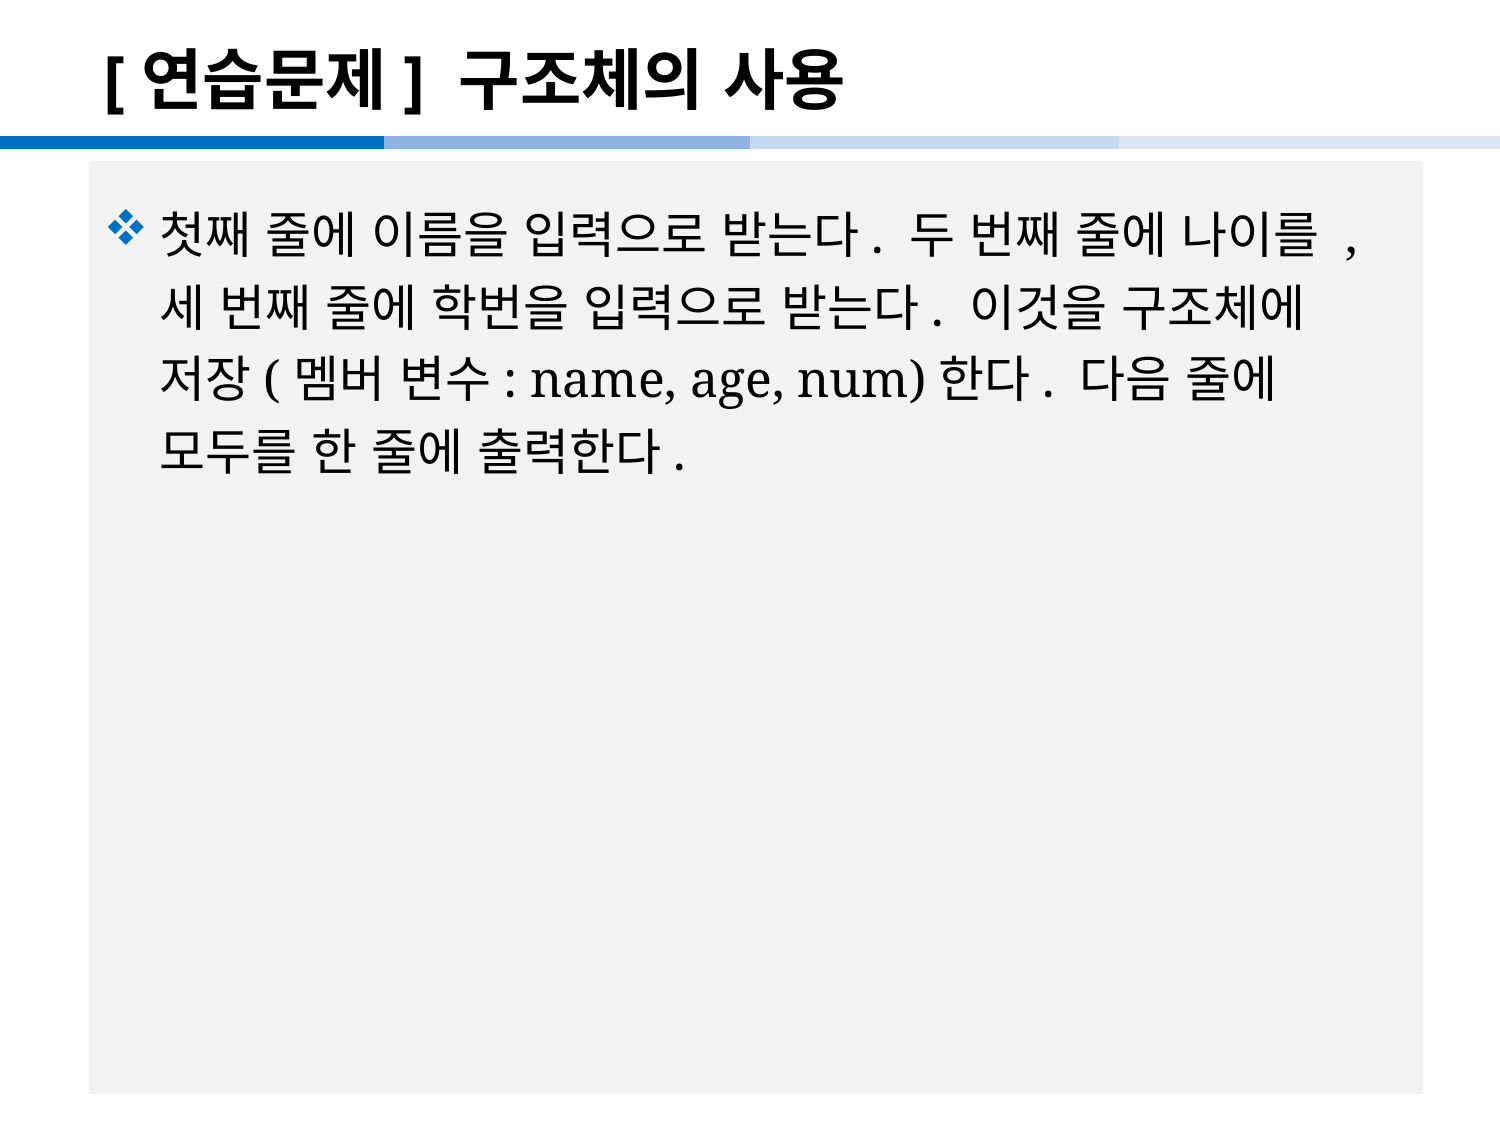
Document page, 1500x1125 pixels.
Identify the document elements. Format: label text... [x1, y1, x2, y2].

title [연습문제] 구조체의 사용 [88, 32, 1330, 124]
list 첫째 줄에 이름을 입력으로 받는다. 두 번째 줄에 나이를 , 세 번째 줄에 학번을 입력으로 받는다. 이것을 구조체에 저장(멤버 변수: name, age, num)한다. 다음 줄에 모두를 한 줄에 출력한다. [88, 184, 1400, 1059]
